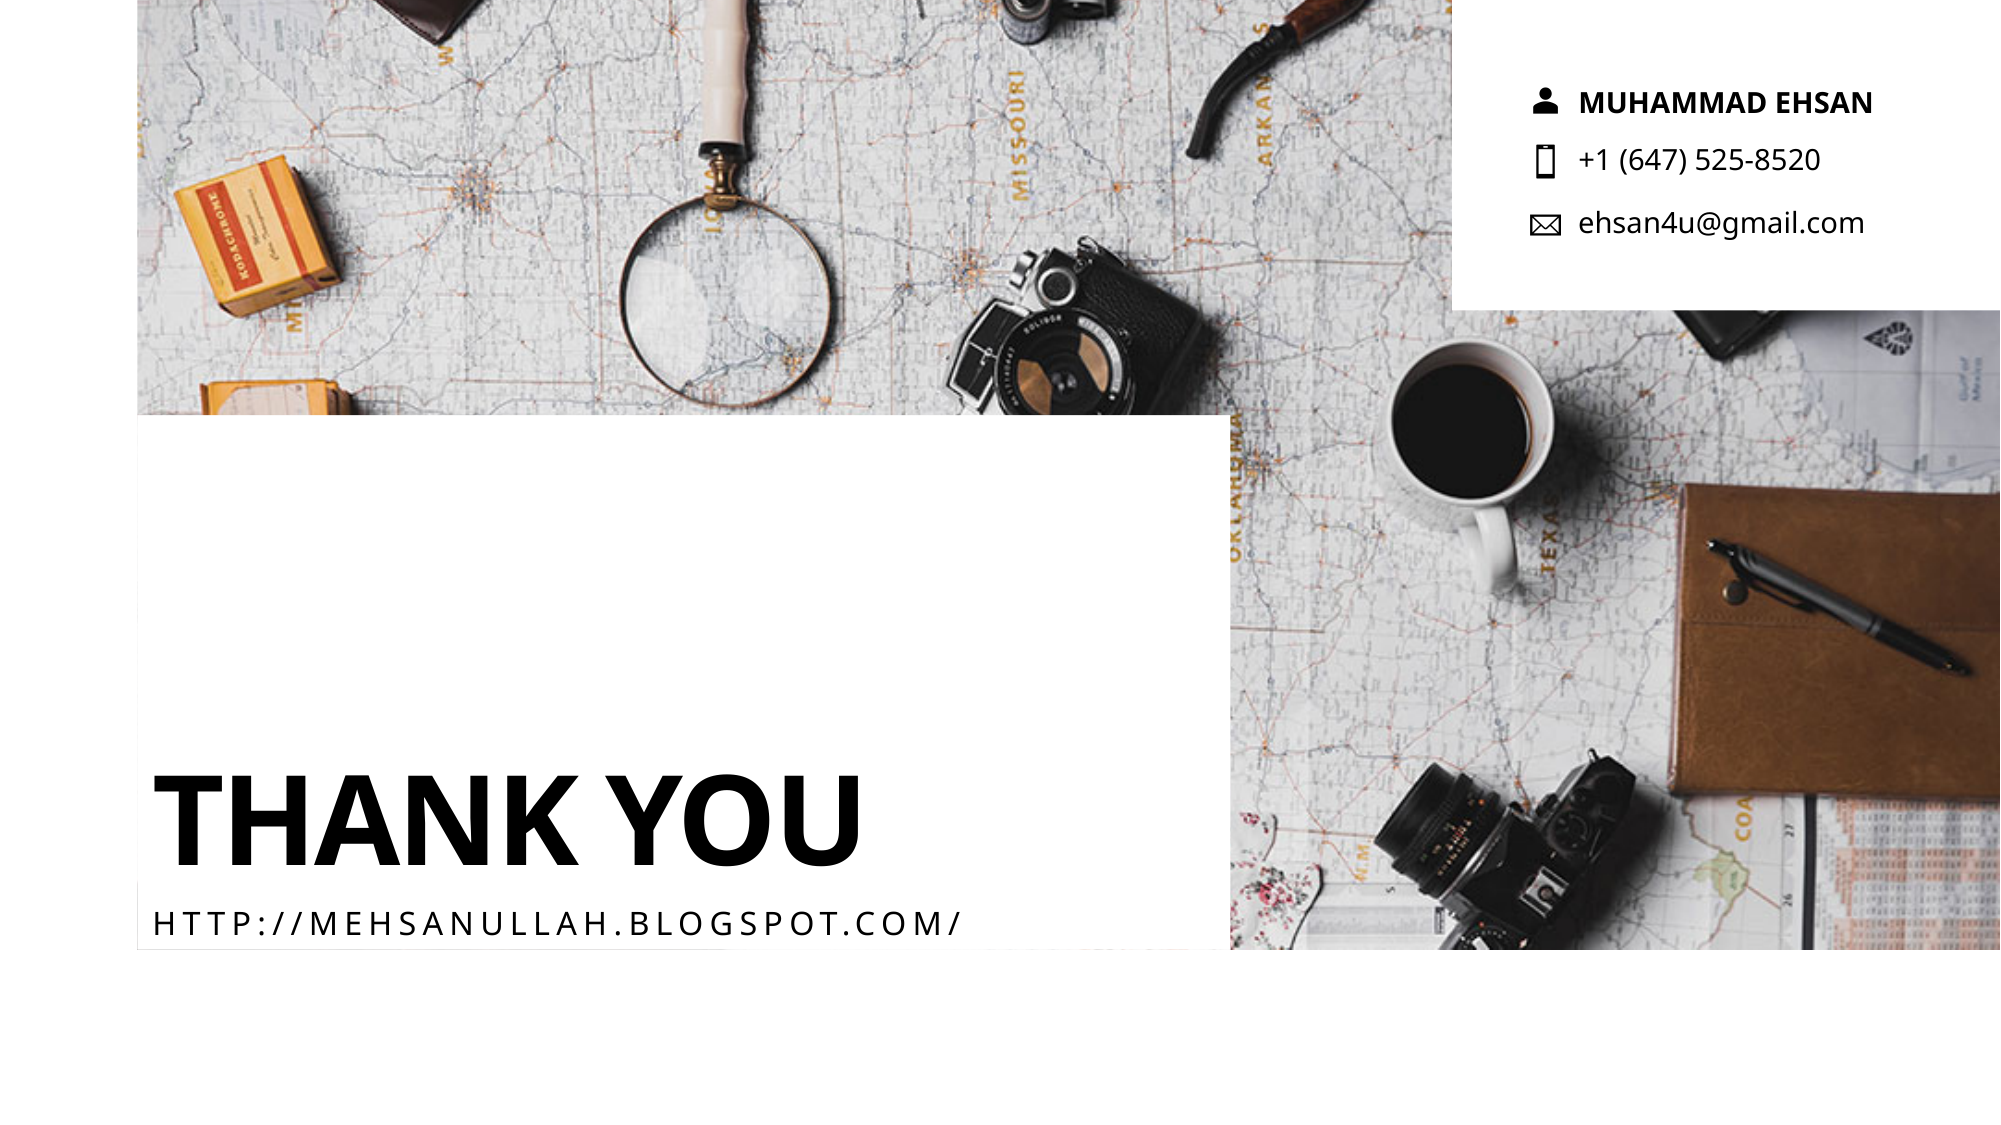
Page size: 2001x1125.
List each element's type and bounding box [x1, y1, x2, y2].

picture [137, 0, 2000, 950]
text_box [1527, 82, 1984, 246]
